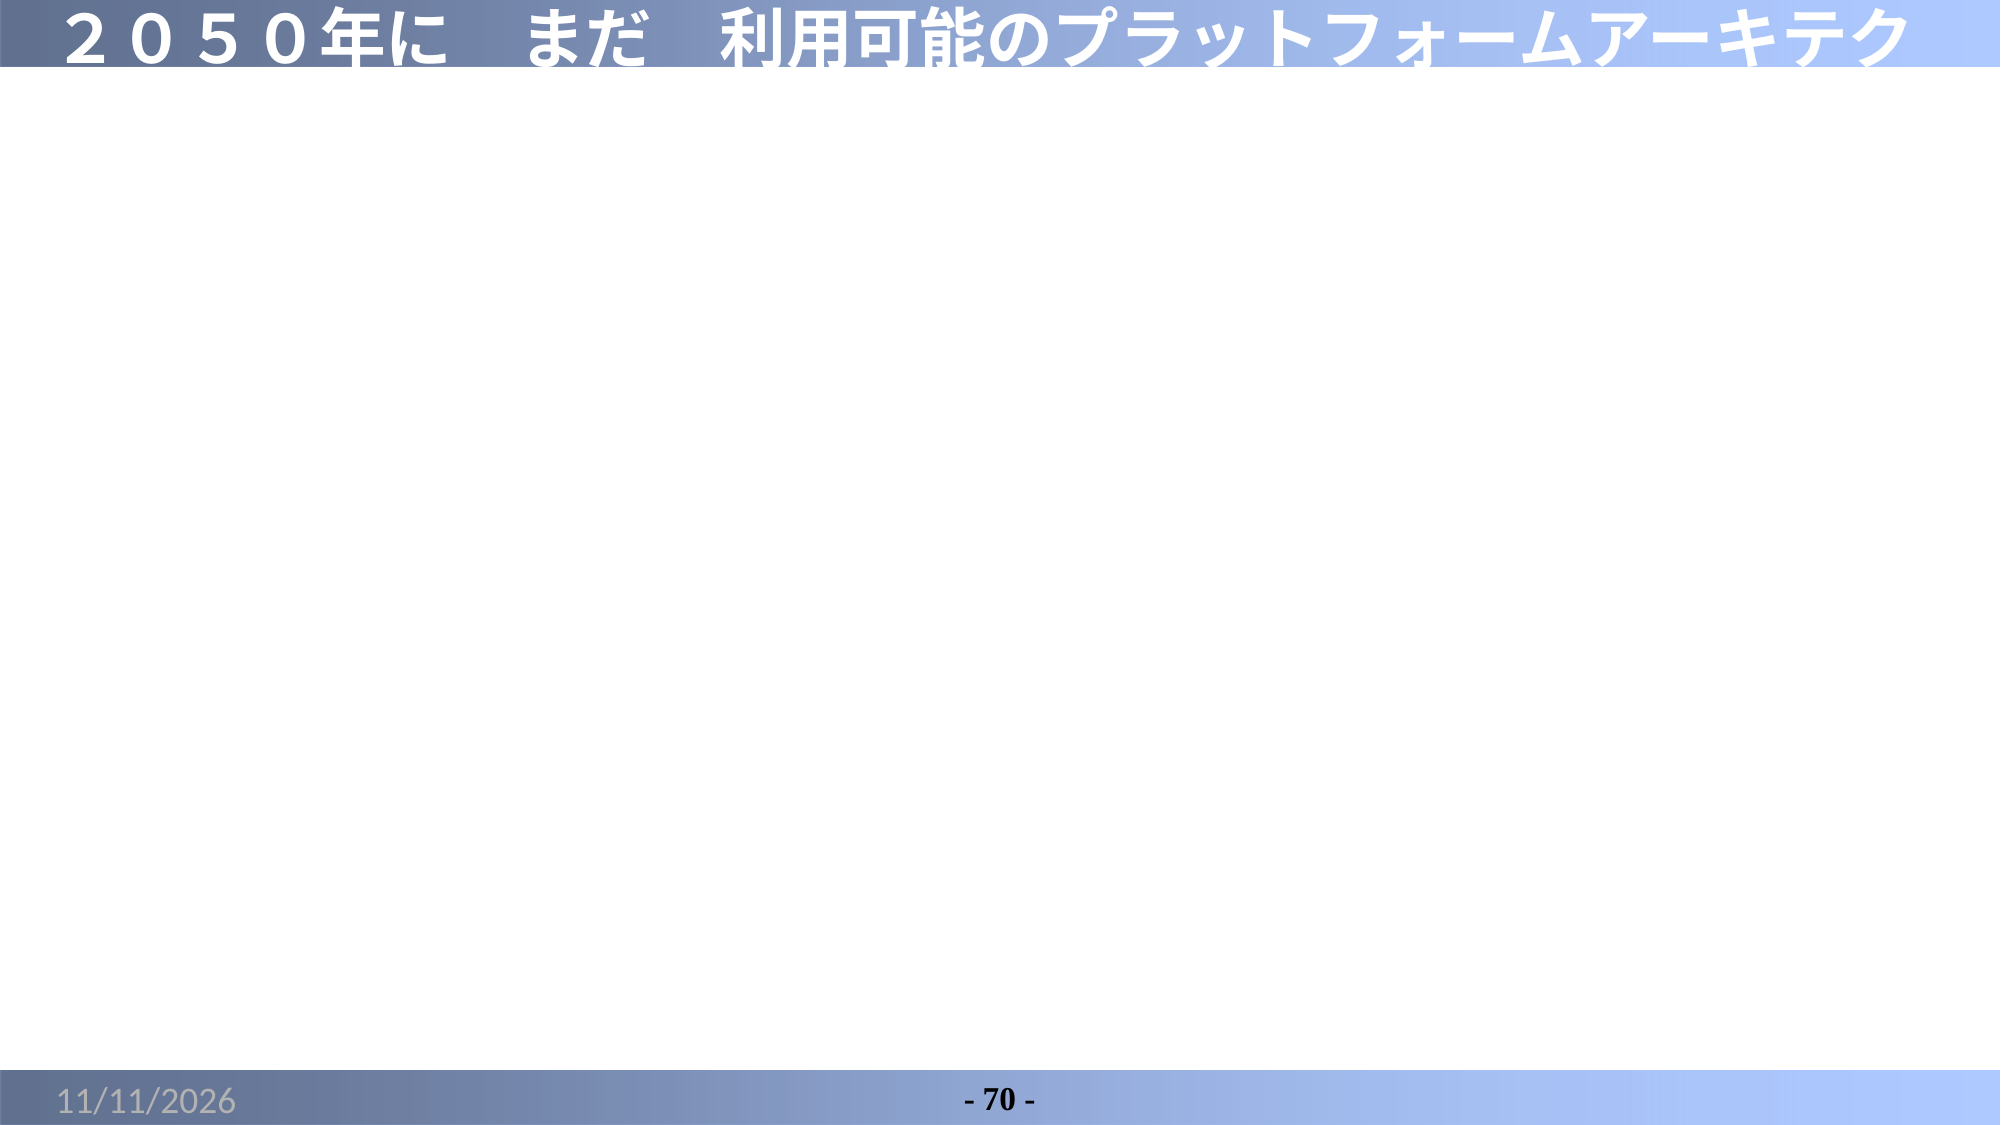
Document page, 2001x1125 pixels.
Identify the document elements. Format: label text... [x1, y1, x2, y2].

title ２０５０年に まだ 利用可能のプラットフォームアーキテクチャ [52, 0, 1946, 78]
slide_number - 70 - [934, 1078, 1063, 1117]
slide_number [55, 1076, 516, 1122]
